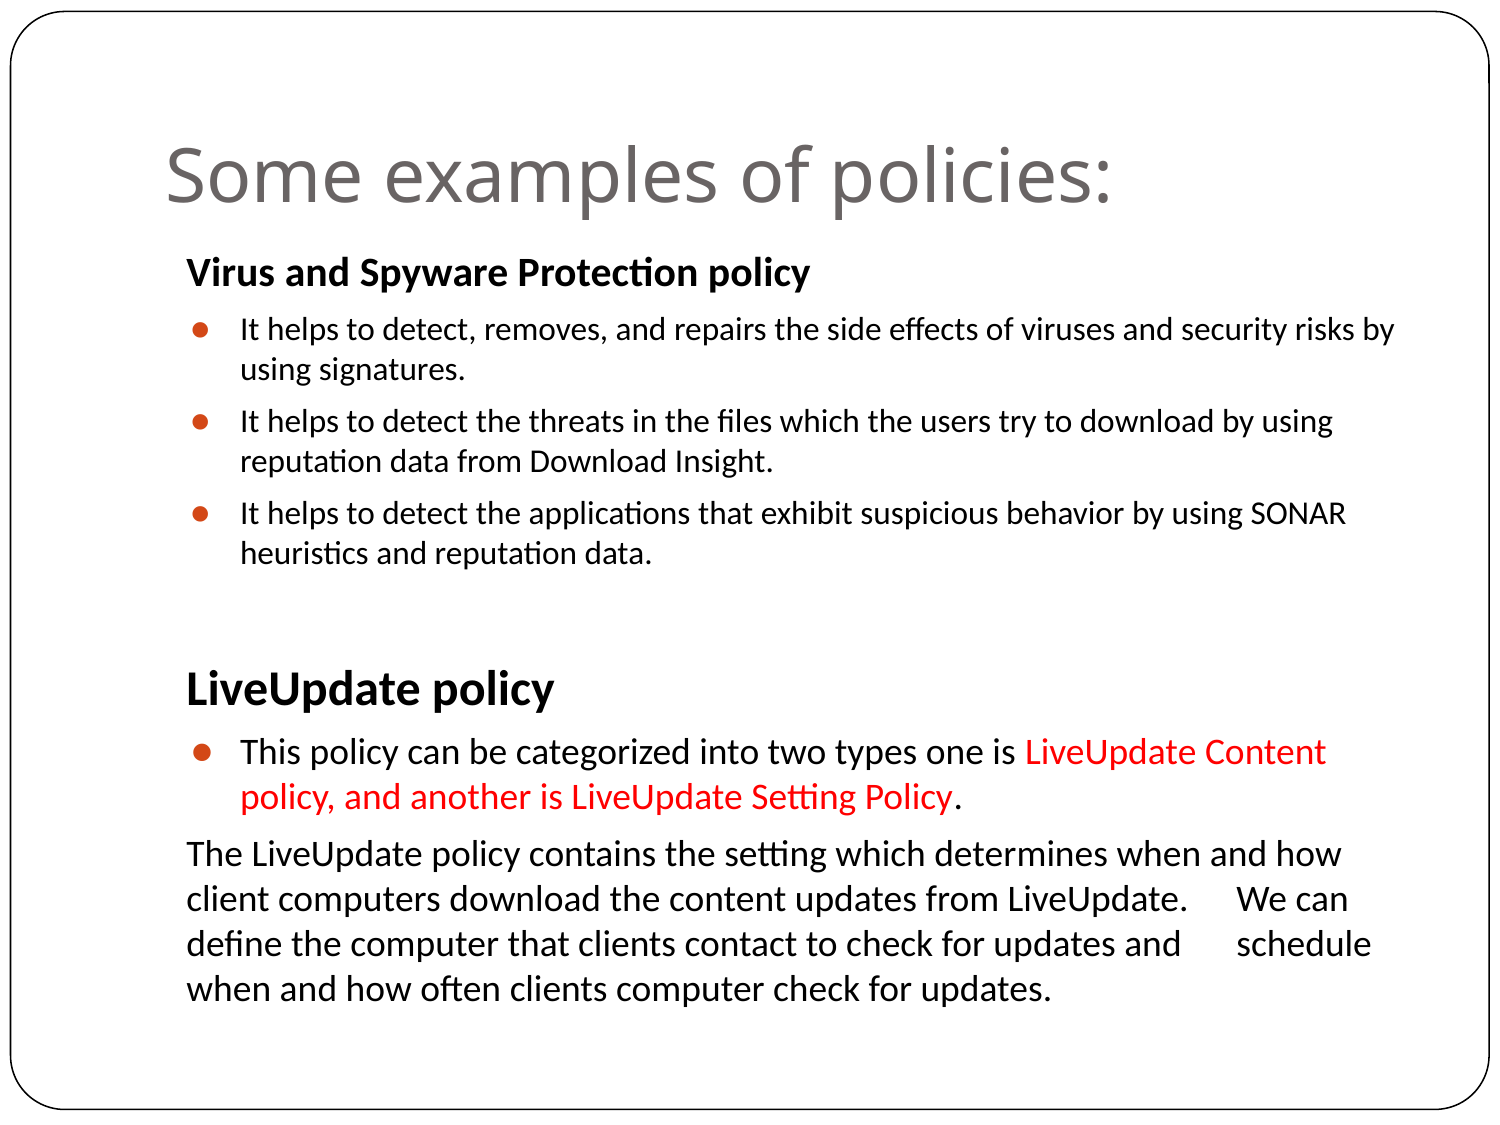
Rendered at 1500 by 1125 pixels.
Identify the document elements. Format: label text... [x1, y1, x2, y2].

list Virus and Spyware Protection policy It helps to detect, removes, and repairs the side effects of viruses and security risks by using signatures. It helps to detect the threats in the files which the users try to download by using reputation data from Download Insight. It helps to detect the applications that exhibit suspicious behavior by using SONAR heuristics and reputation data. LiveUpdate policy This policy can be categorized into two types one is LiveUpdate Content policy, and another is LiveUpdate Setting Policy. The LiveUpdate policy contains the setting which determines when and how client computers download the content updates from LiveUpdate. We can define the computer that clients contact to check for updates and schedule when and how often clients computer check for updates. [150, 237, 1425, 988]
title Some examples of policies: [150, 45, 1425, 233]
